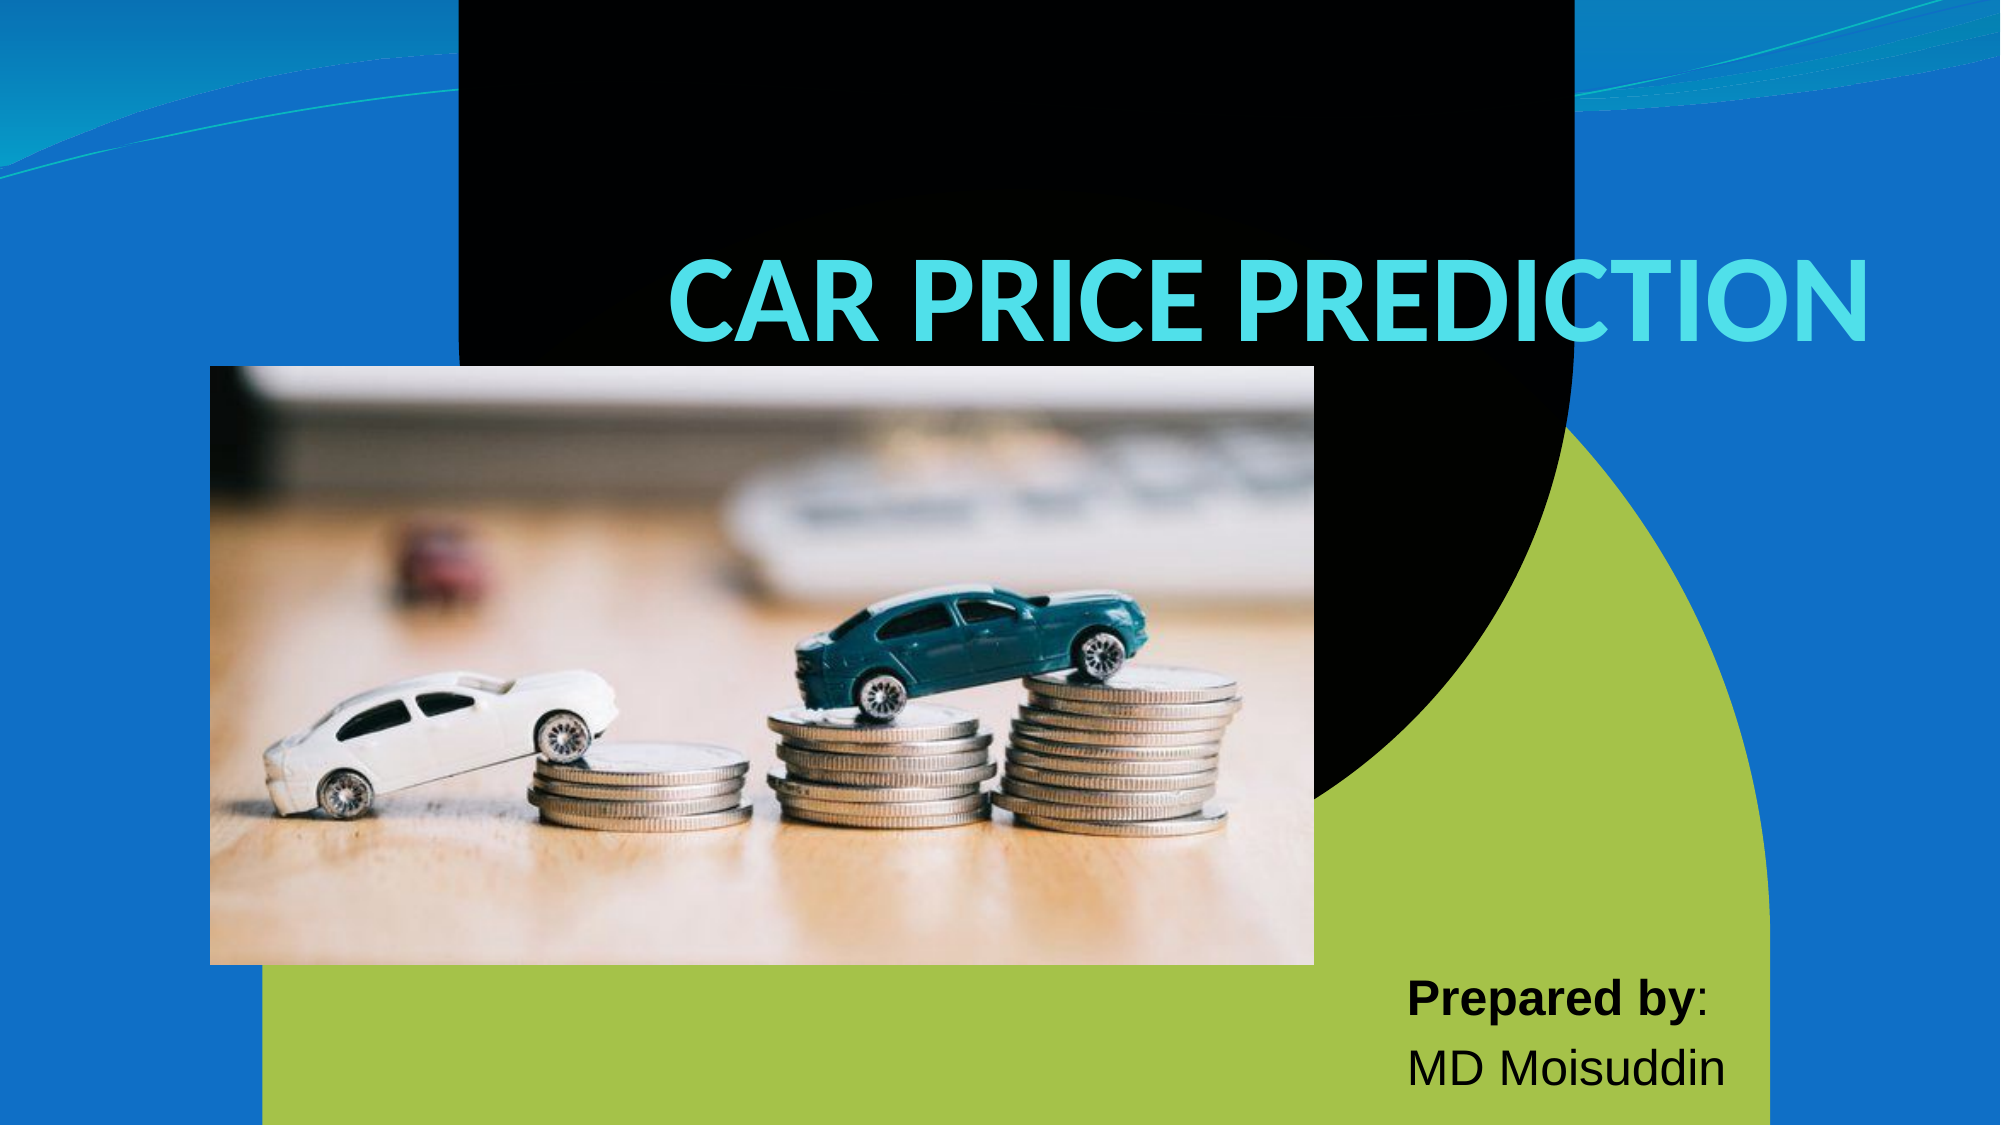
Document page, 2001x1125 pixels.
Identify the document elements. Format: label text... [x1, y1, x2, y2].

title CAR PRICE PREDICTION [76, 168, 1877, 367]
picture [209, 366, 1314, 965]
subtitle Prepared by: MD Moisuddin [1406, 865, 2000, 1125]
